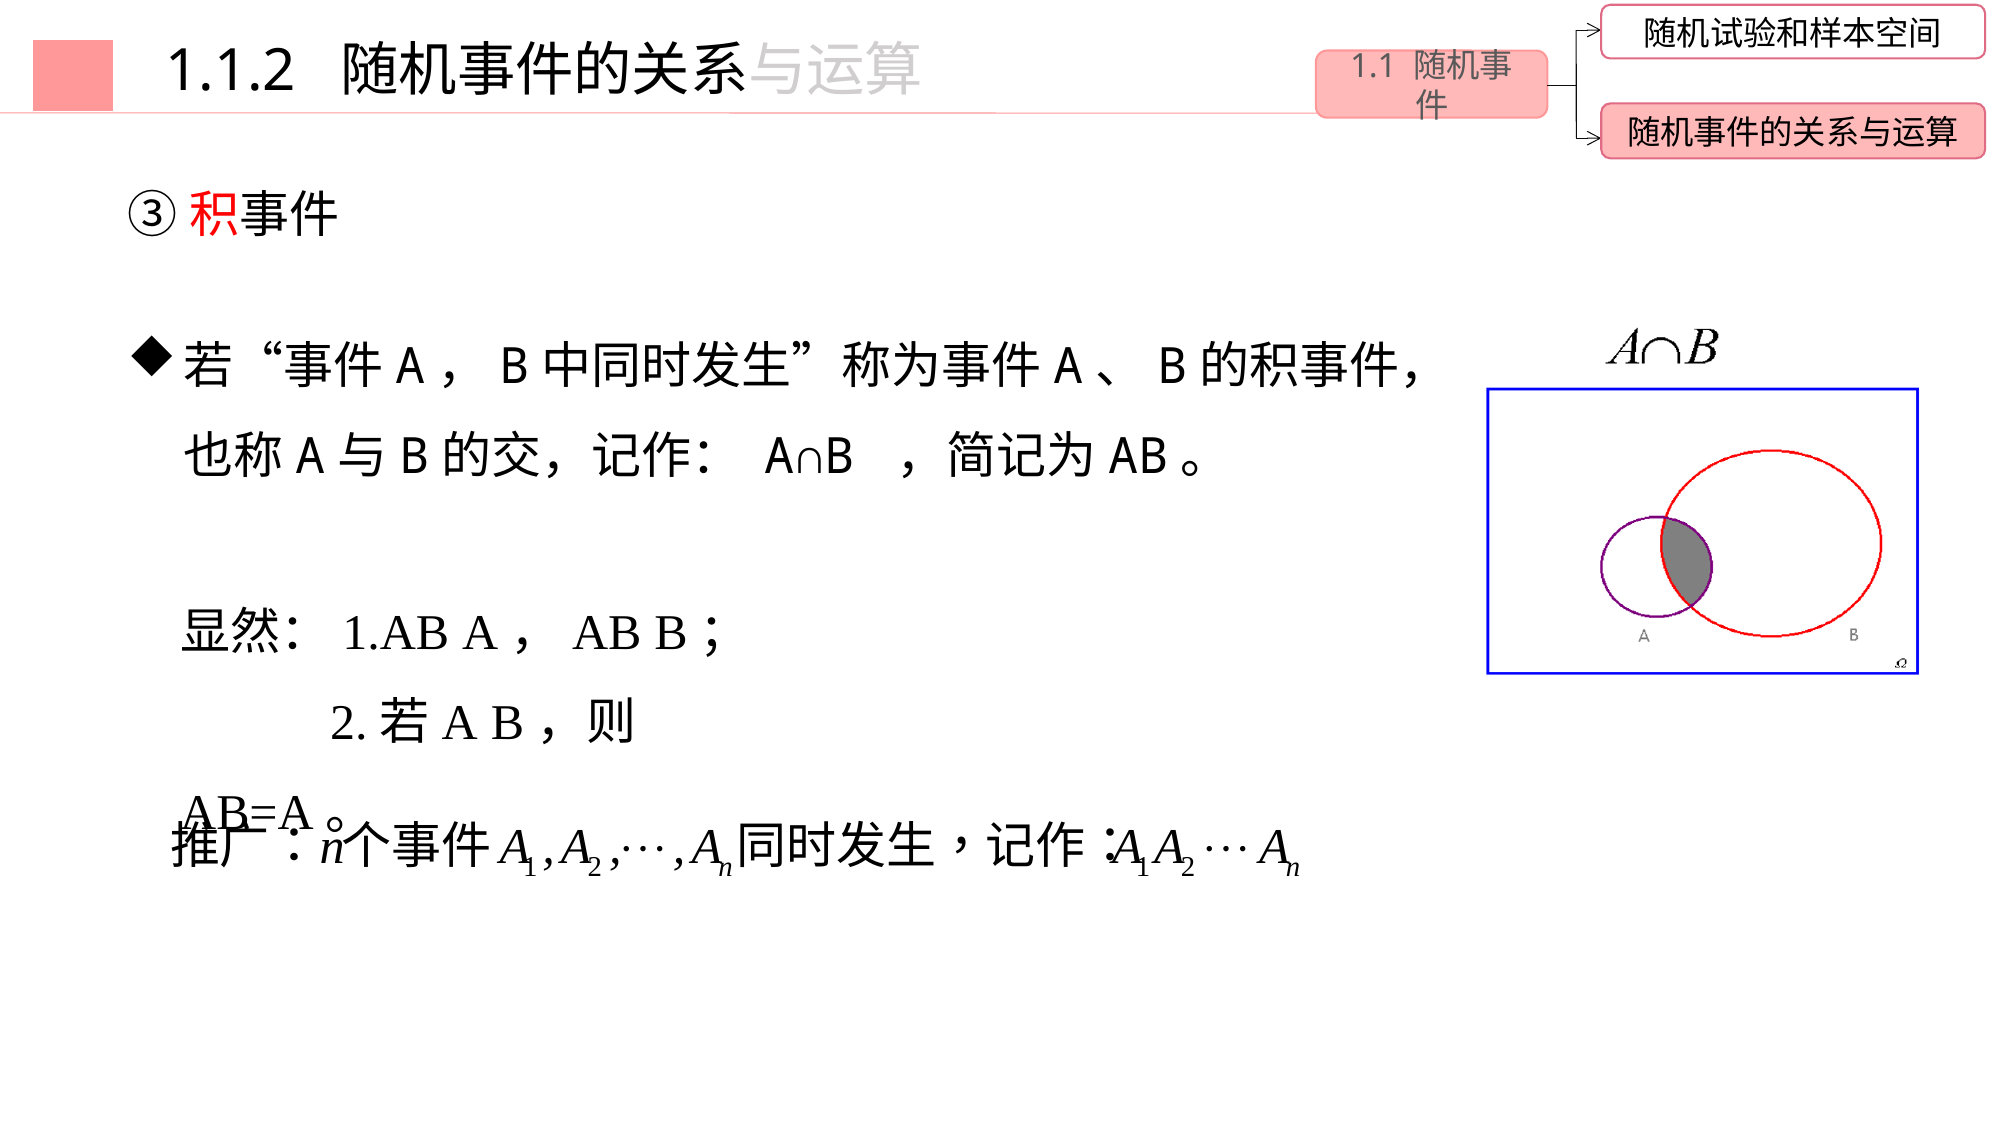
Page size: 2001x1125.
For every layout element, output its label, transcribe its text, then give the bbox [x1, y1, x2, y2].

text_box ③积事件 [112, 174, 767, 250]
text_box 若“事件A，B中同时发生”称为事件A、B的积事件，也称A与B的交，记作： A∩B ，简记为AB。 [112, 295, 1459, 491]
text_box [33, 40, 113, 111]
text_box 1.1.2 随机事件的关系与运算 [150, 24, 941, 109]
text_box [1315, 4, 1986, 159]
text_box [165, 813, 1309, 889]
picture [1458, 320, 1937, 689]
